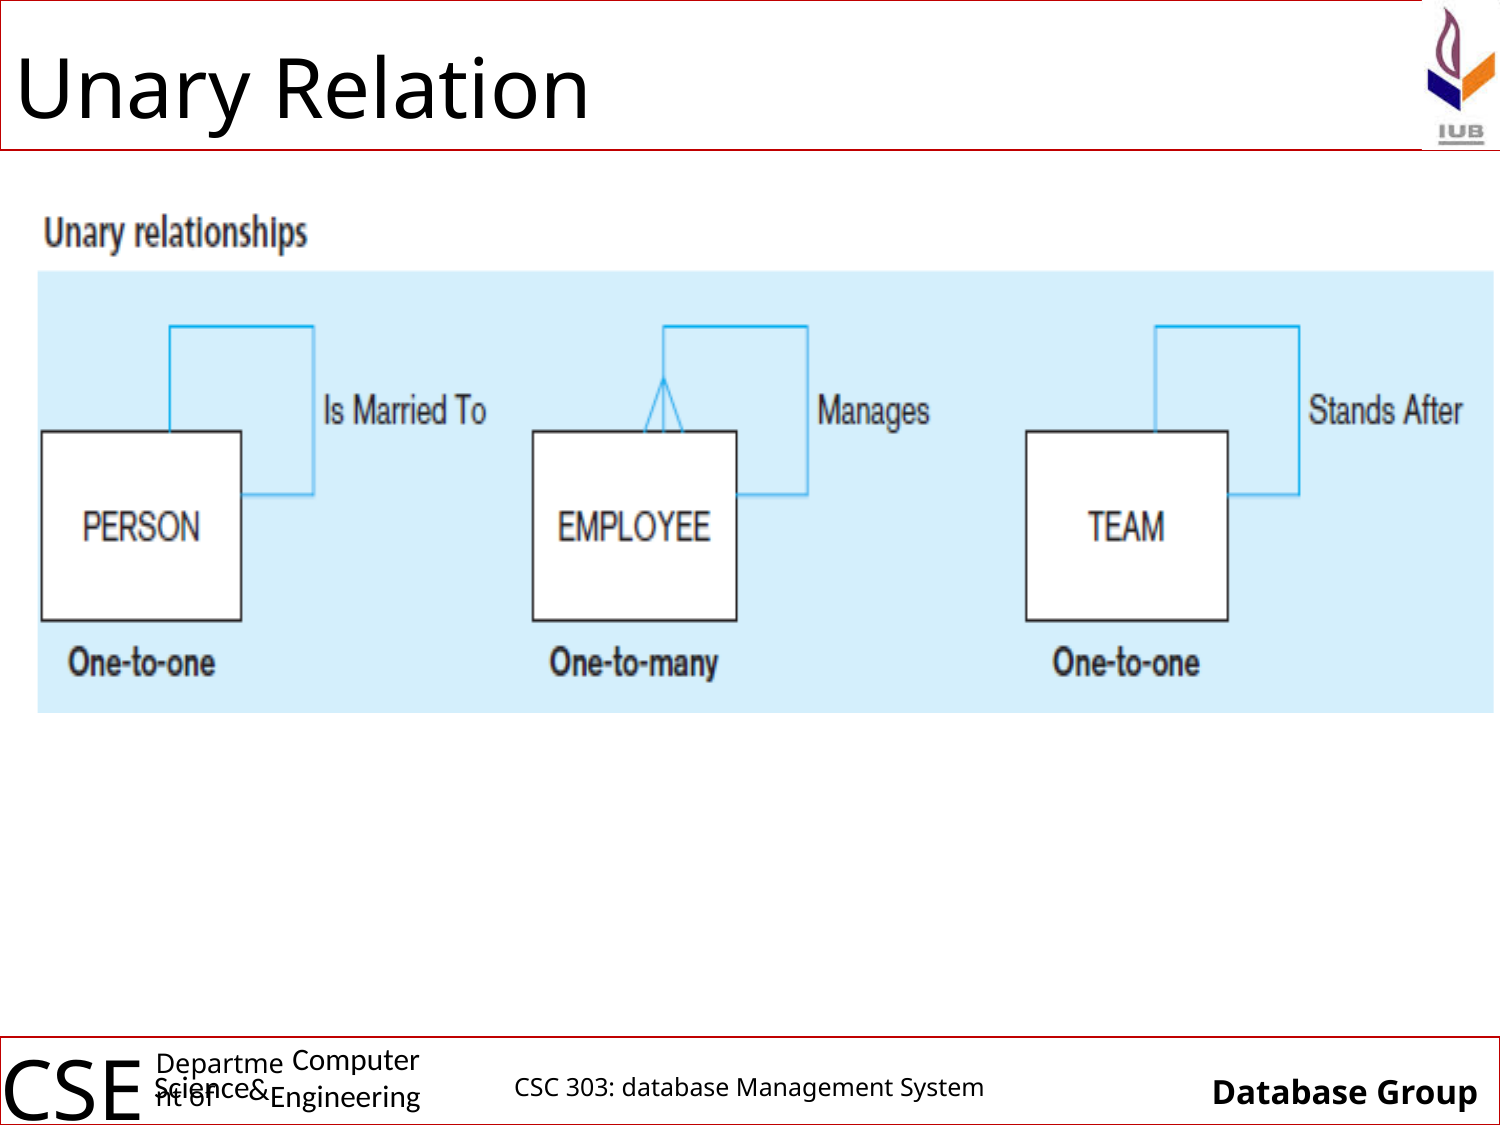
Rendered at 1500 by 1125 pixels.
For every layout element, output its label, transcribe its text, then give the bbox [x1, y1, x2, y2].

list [37, 212, 1494, 713]
footer CSC 303: database Management System [487, 1064, 1013, 1115]
title Unary Relation [0, 0, 1500, 150]
